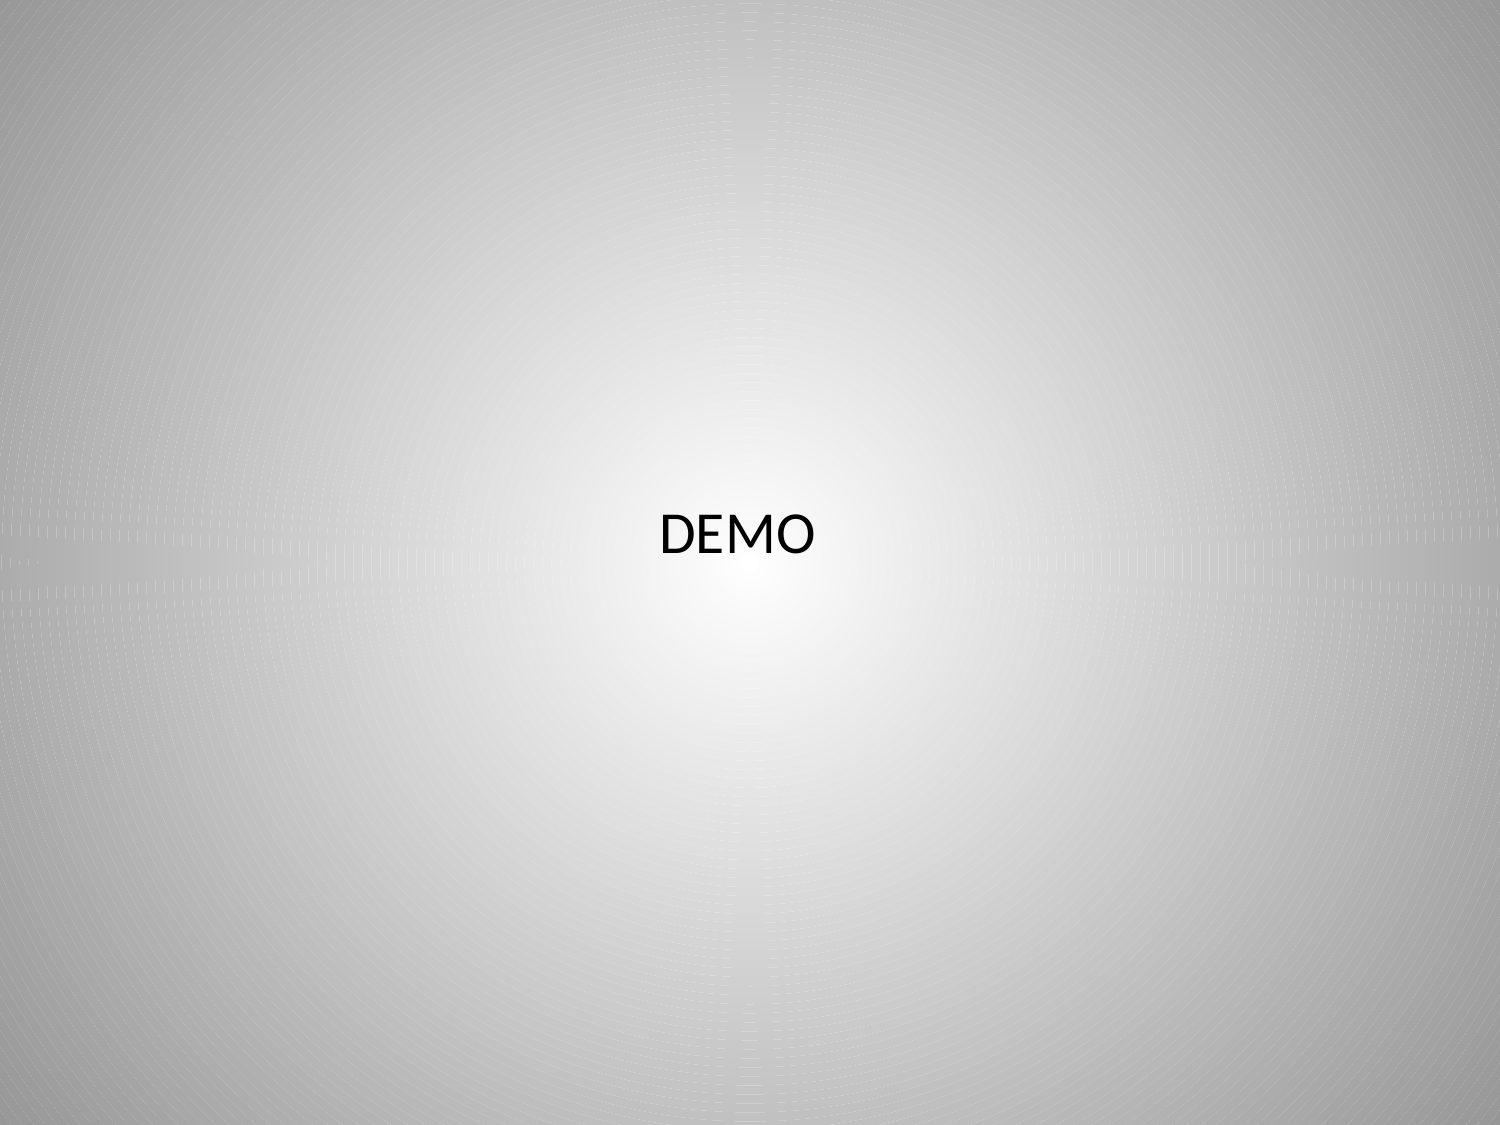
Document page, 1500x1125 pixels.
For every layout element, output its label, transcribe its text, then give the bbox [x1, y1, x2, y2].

title DEMO [100, 485, 1376, 573]
